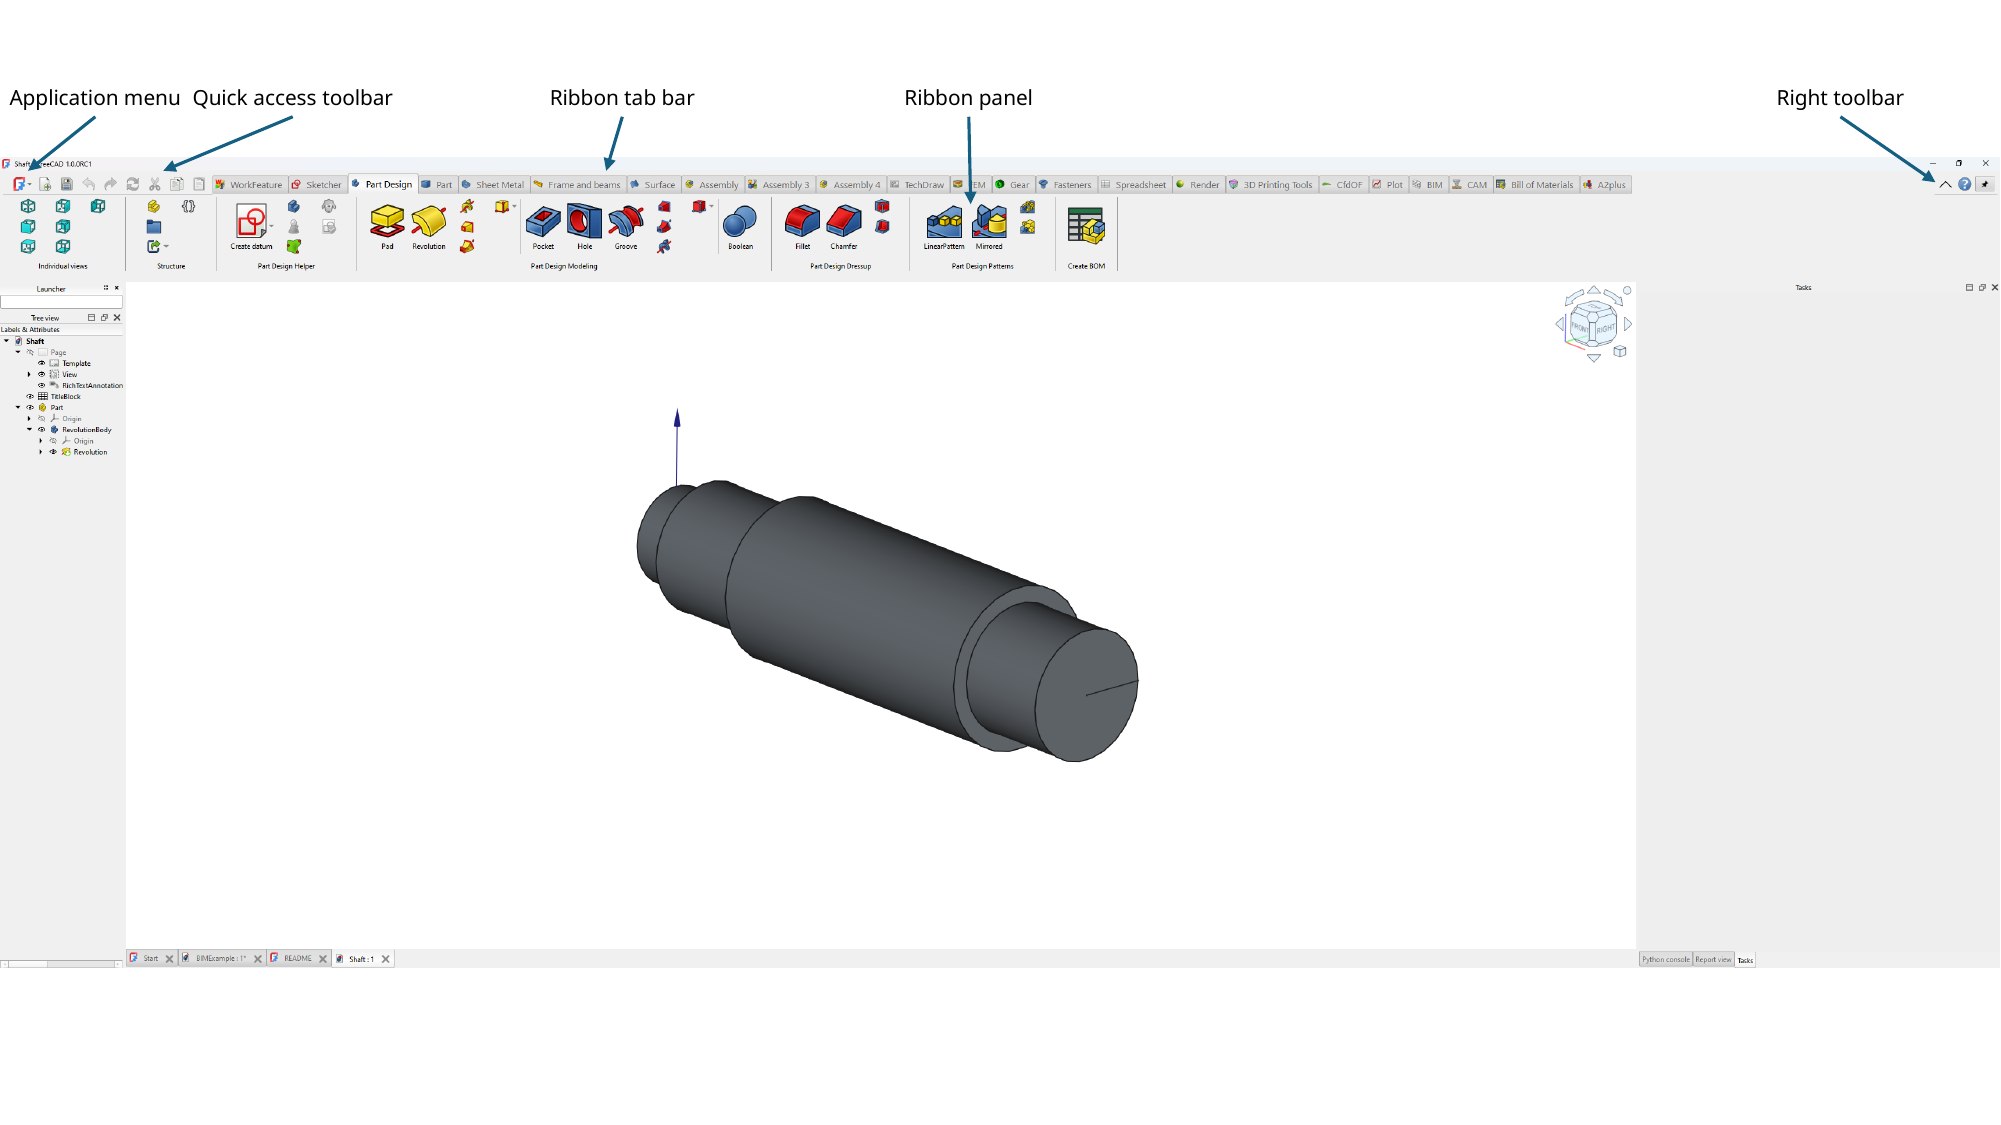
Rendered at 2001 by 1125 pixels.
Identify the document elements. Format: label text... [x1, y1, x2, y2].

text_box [27, 116, 96, 172]
text_box Right toolbar [1761, 77, 1919, 117]
text_box Ribbon panel [889, 77, 1048, 117]
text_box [605, 116, 623, 172]
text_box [162, 116, 294, 172]
text_box Ribbon tab bar [535, 77, 710, 117]
text_box Application menu [0, 77, 177, 117]
picture [0, 157, 2000, 968]
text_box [1839, 116, 1936, 183]
text_box Quick access toolbar [177, 77, 408, 117]
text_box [968, 116, 972, 205]
